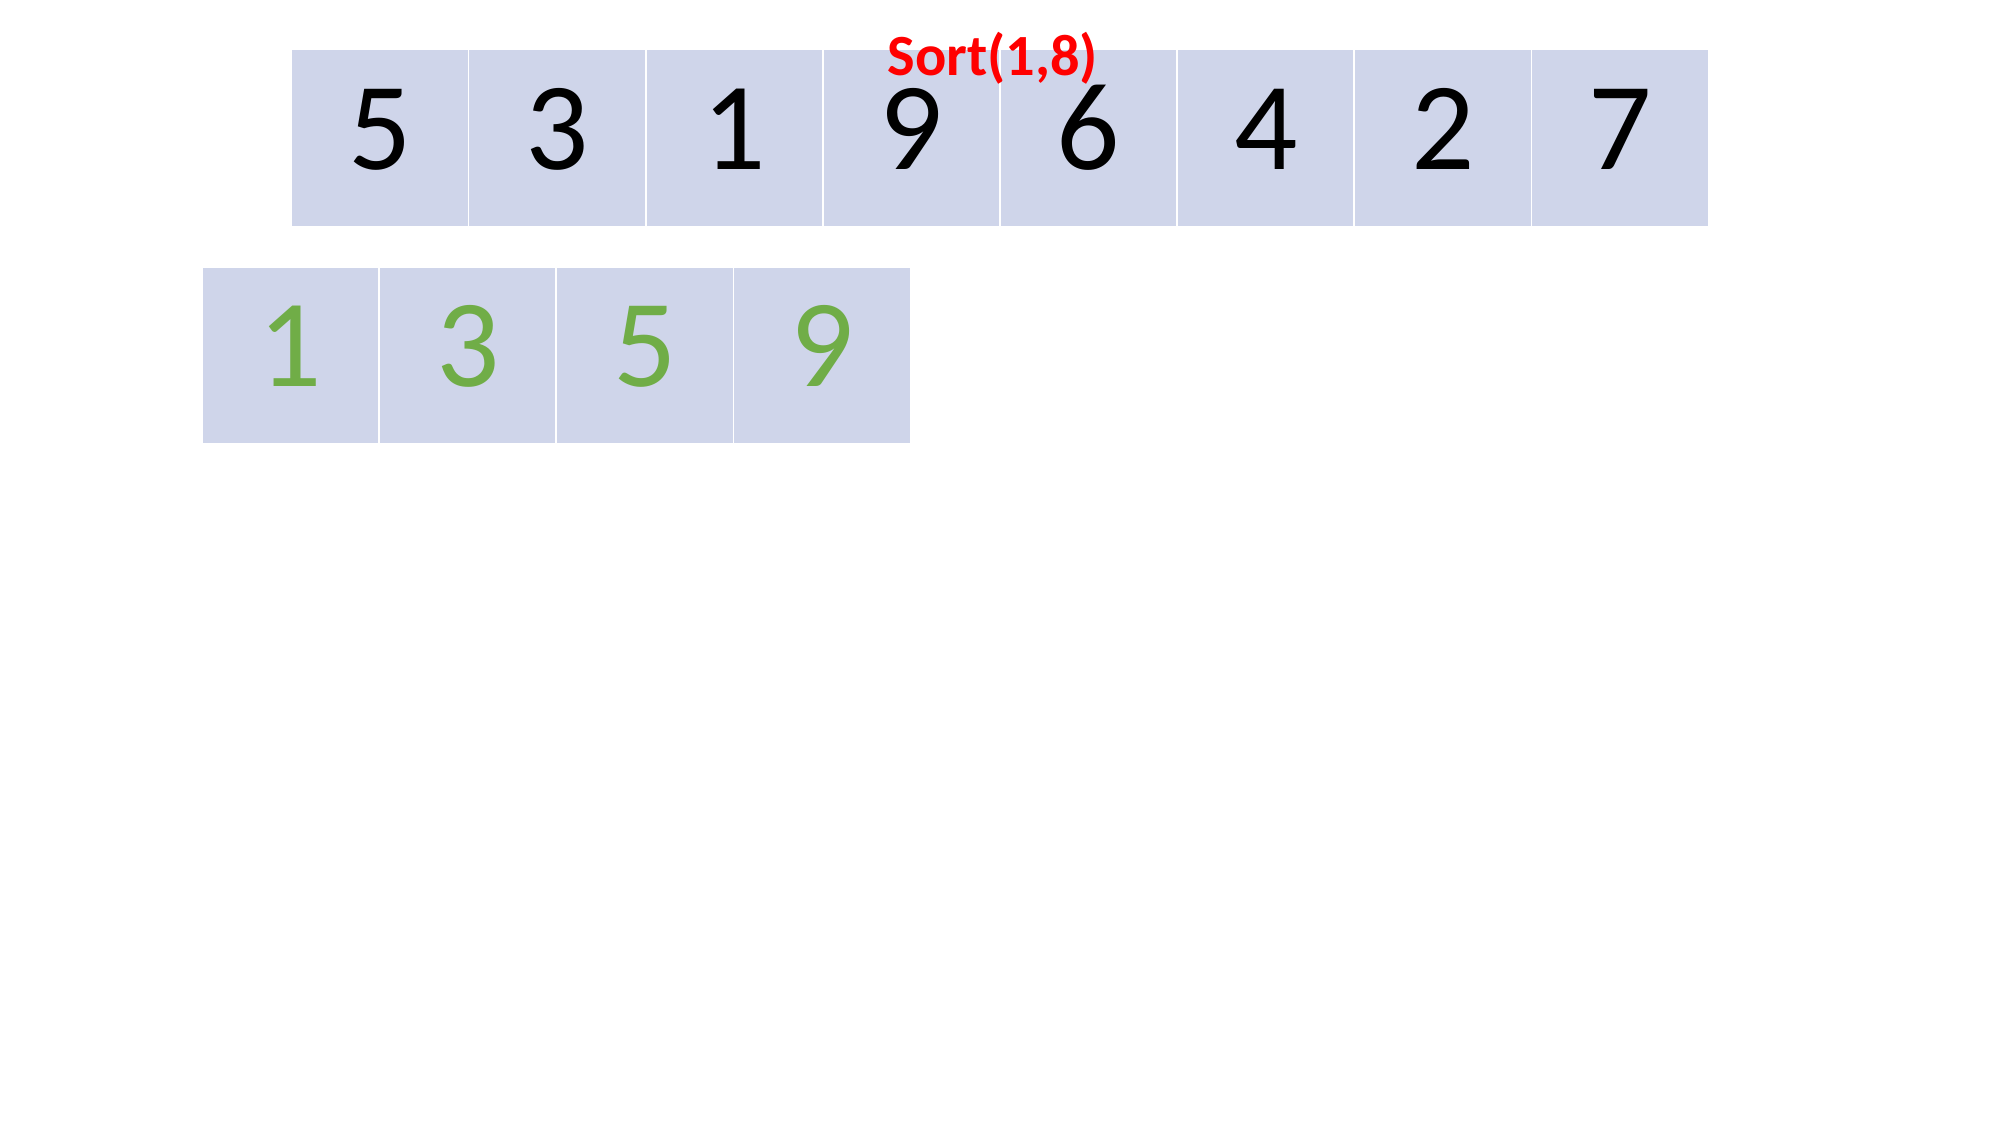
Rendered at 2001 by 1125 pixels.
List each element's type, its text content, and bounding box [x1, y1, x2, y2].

table_header 4 [1178, 50, 1353, 226]
table_header 3 [380, 268, 555, 443]
table_header 9 [734, 268, 910, 443]
table_header 3 [469, 50, 645, 226]
table_header 1 [647, 50, 822, 226]
table_header 7 [1532, 50, 1708, 226]
table_header 2 [1355, 50, 1531, 226]
text_box Sort(1,8) [872, 9, 1113, 95]
table_header 5 [292, 50, 468, 226]
table_header 1 [203, 268, 378, 443]
table_header 5 [557, 268, 733, 443]
table_header 6 [1001, 50, 1176, 226]
table_header 9 [824, 50, 999, 226]
